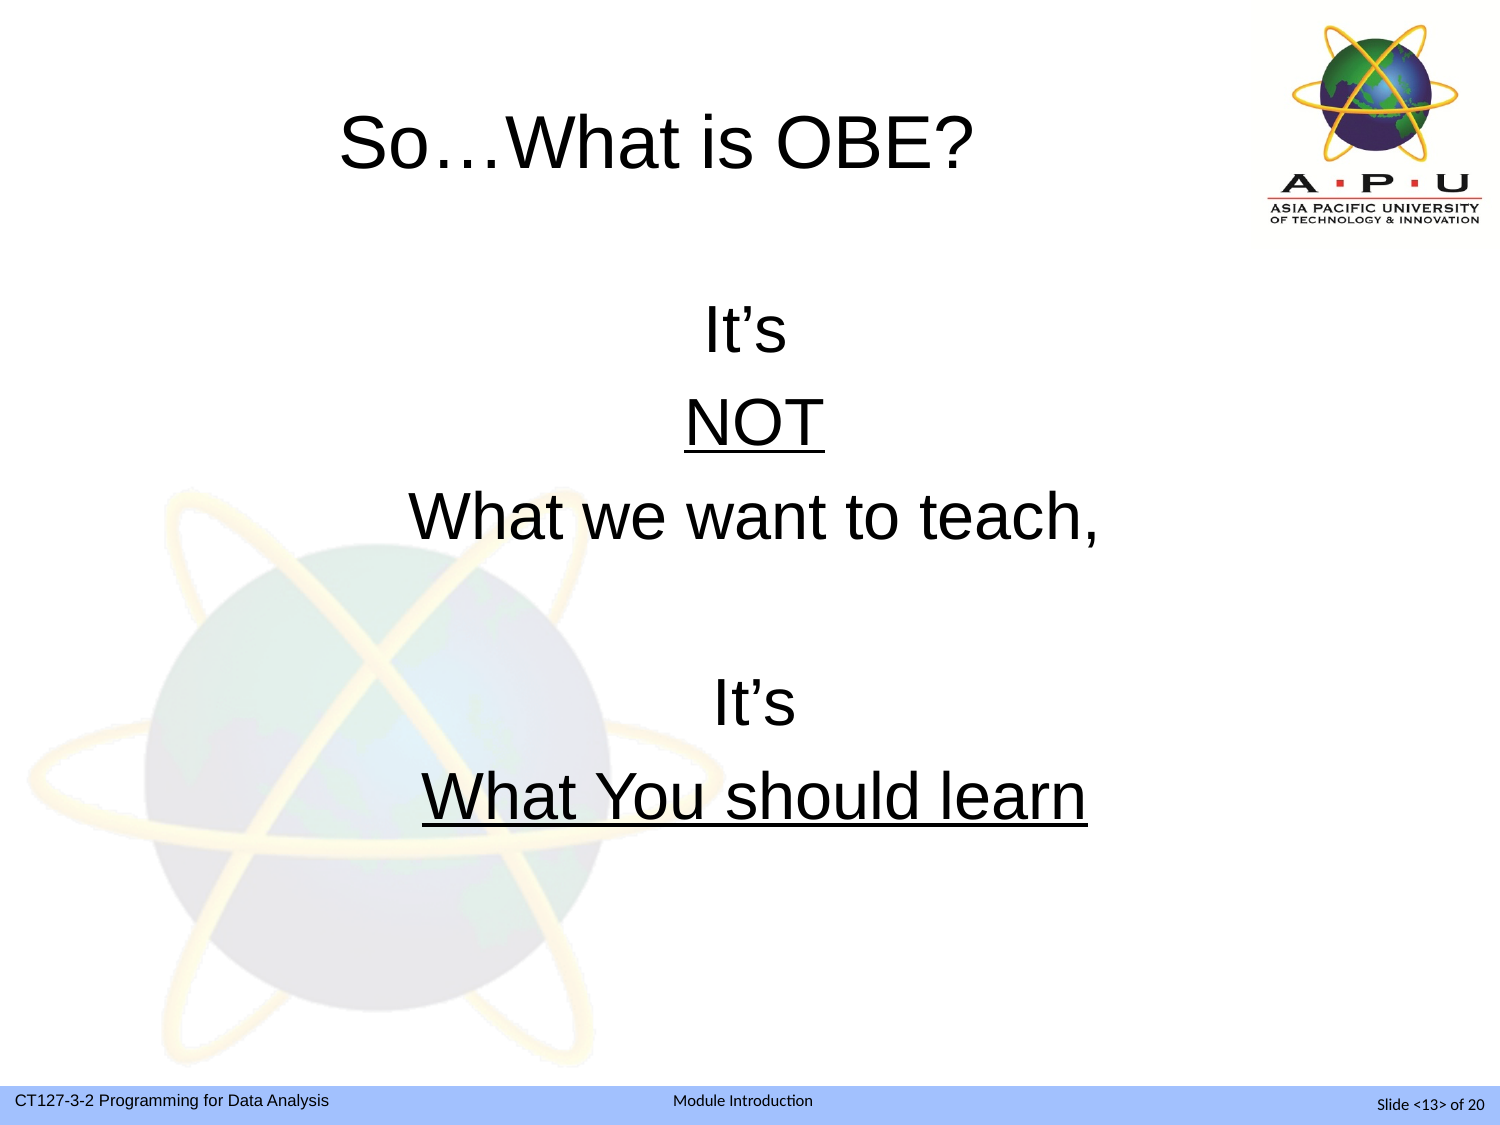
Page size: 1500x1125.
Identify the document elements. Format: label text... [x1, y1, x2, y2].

list It’s NOT What we want to teach, It’s What You should learn [79, 278, 1430, 1021]
title So…What is OBE? [79, 45, 1235, 233]
picture [1251, 0, 1500, 249]
footer Slide <13> of 20 [1024, 1086, 1500, 1125]
